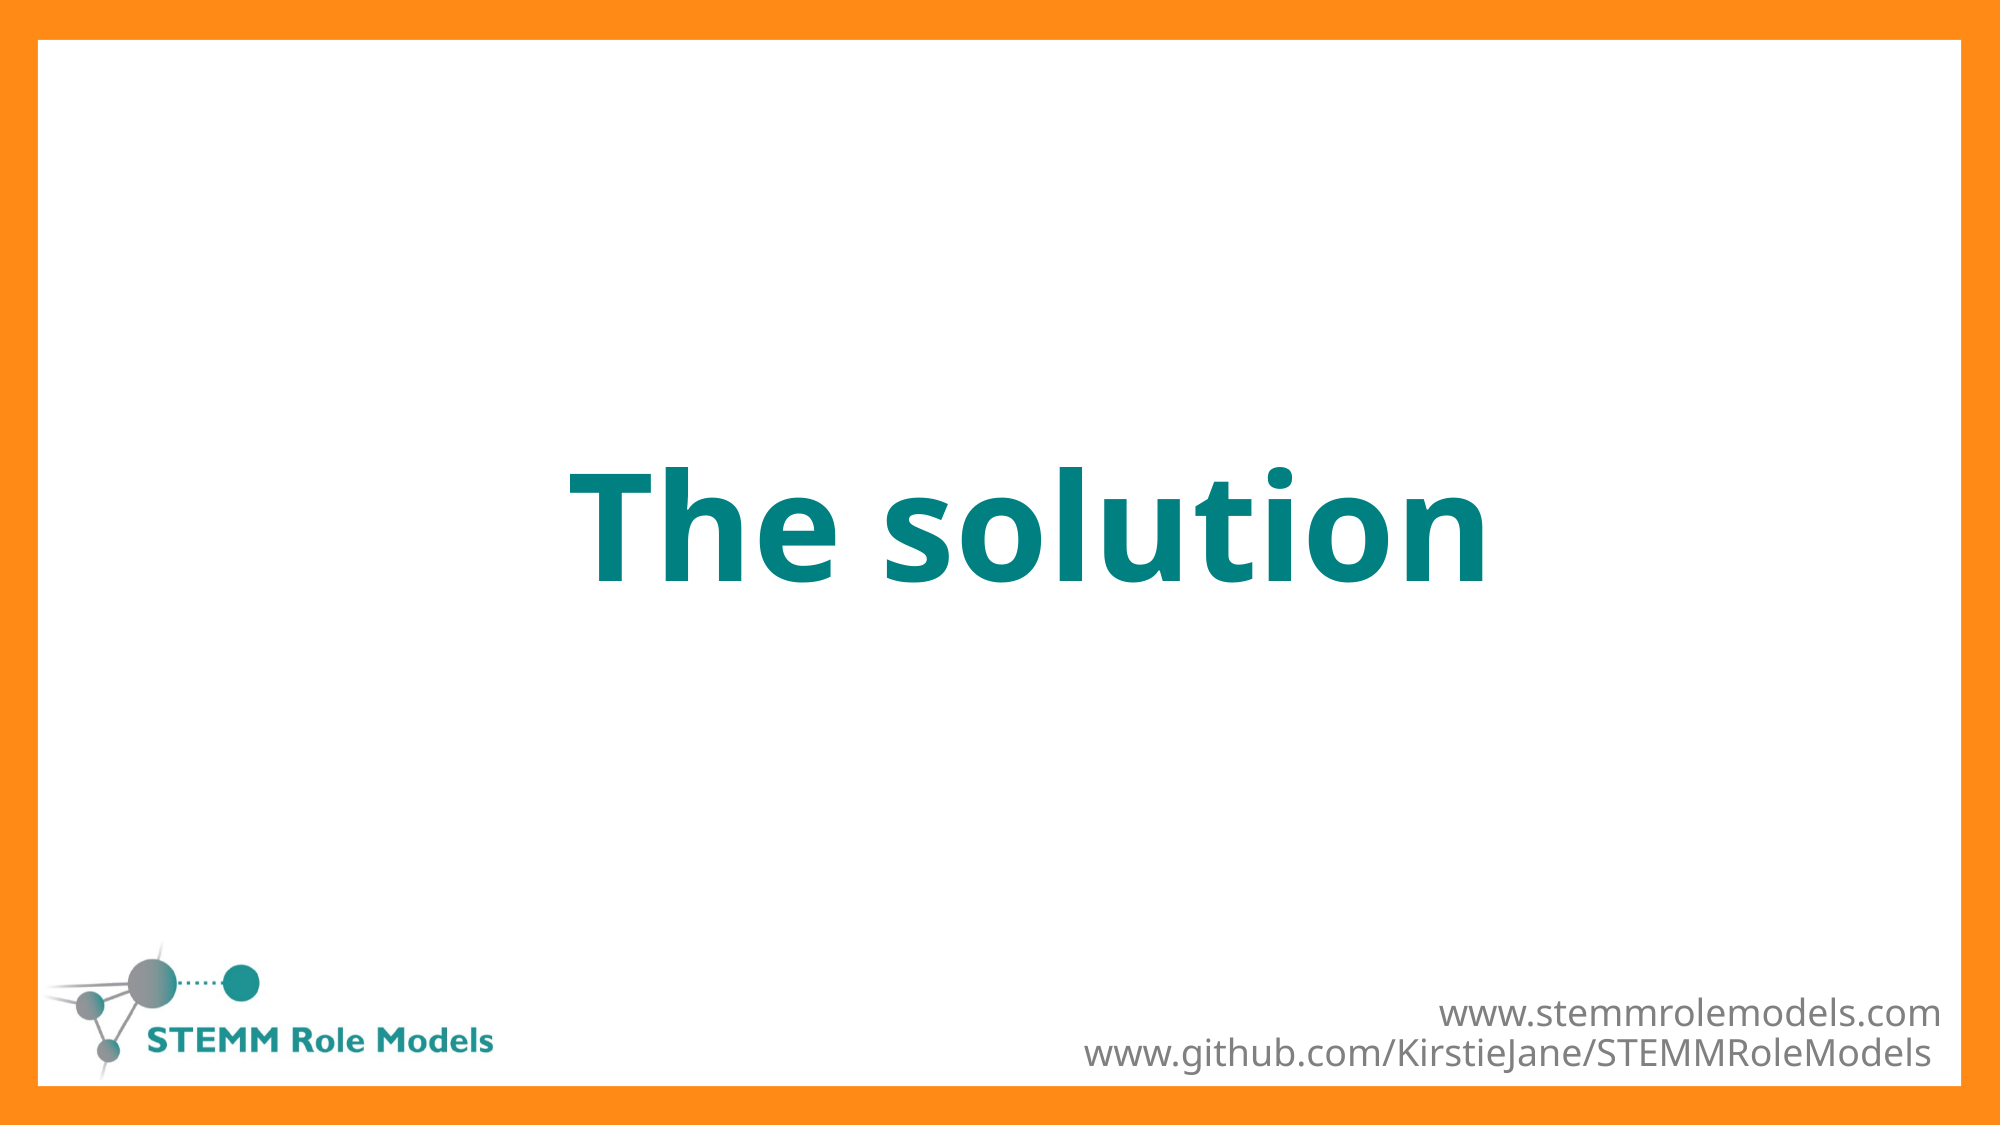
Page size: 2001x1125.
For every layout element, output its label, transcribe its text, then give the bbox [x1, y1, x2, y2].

picture [35, 937, 507, 1088]
title The solution [213, 293, 1849, 774]
